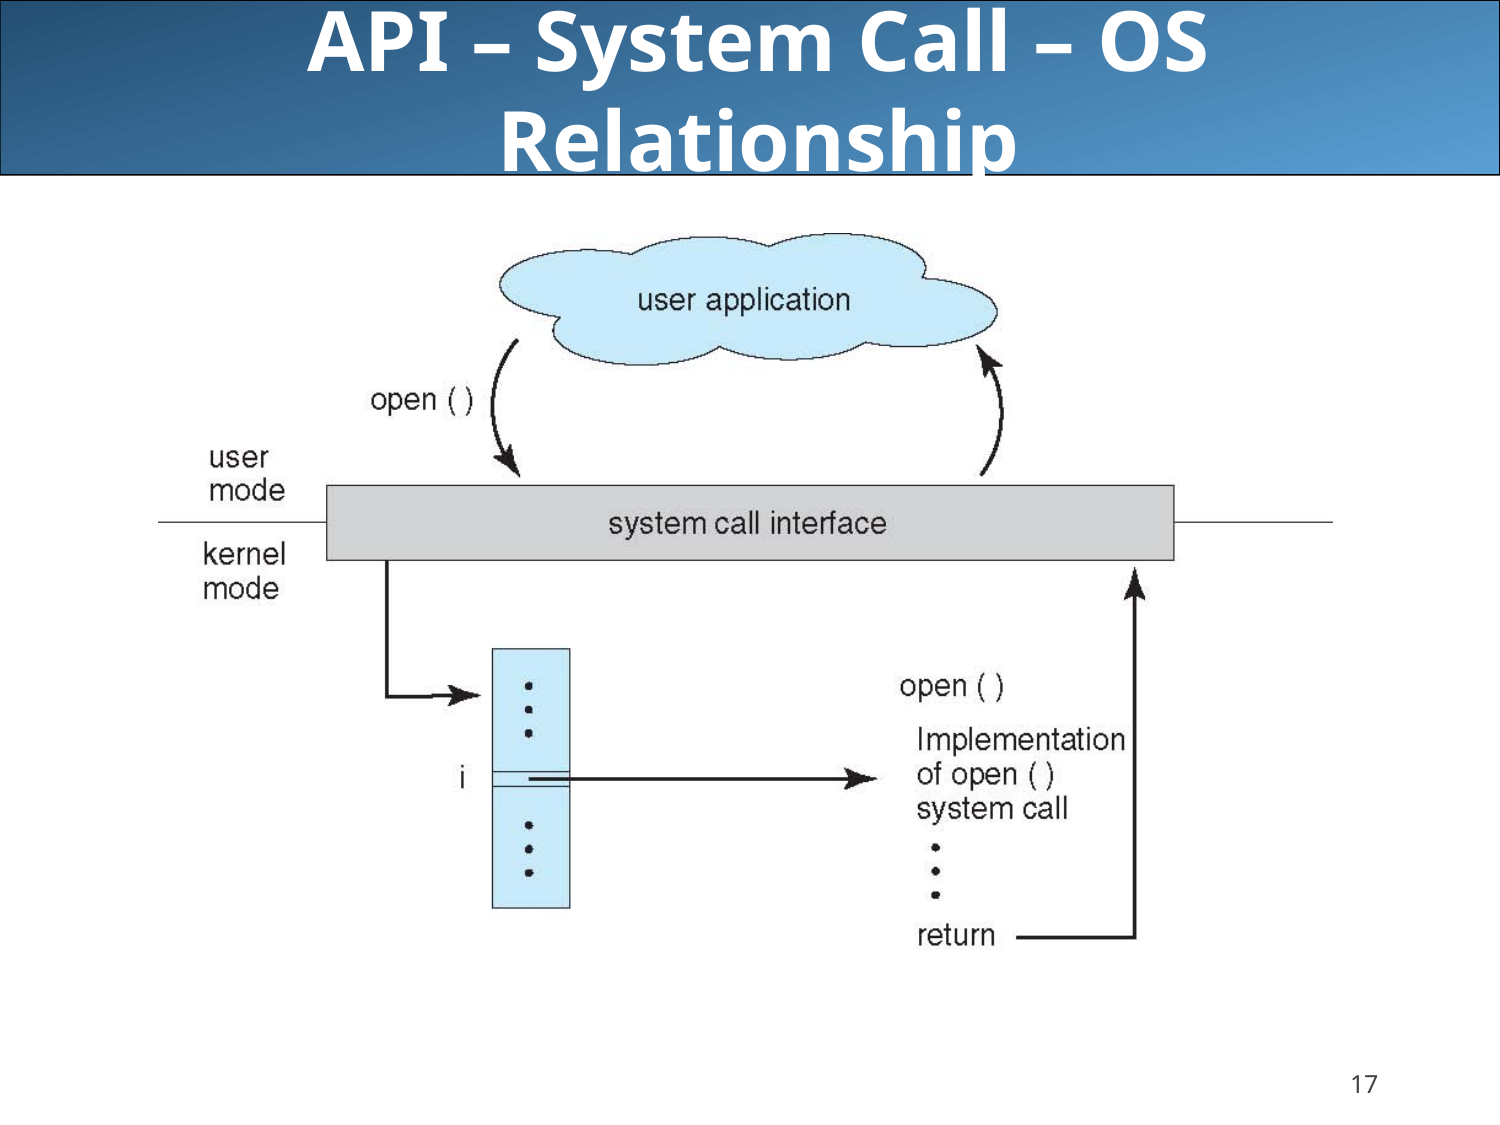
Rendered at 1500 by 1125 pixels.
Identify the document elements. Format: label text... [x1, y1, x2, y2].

picture [158, 233, 1333, 953]
title API – System Call – OS Relationship [83, 0, 1435, 177]
